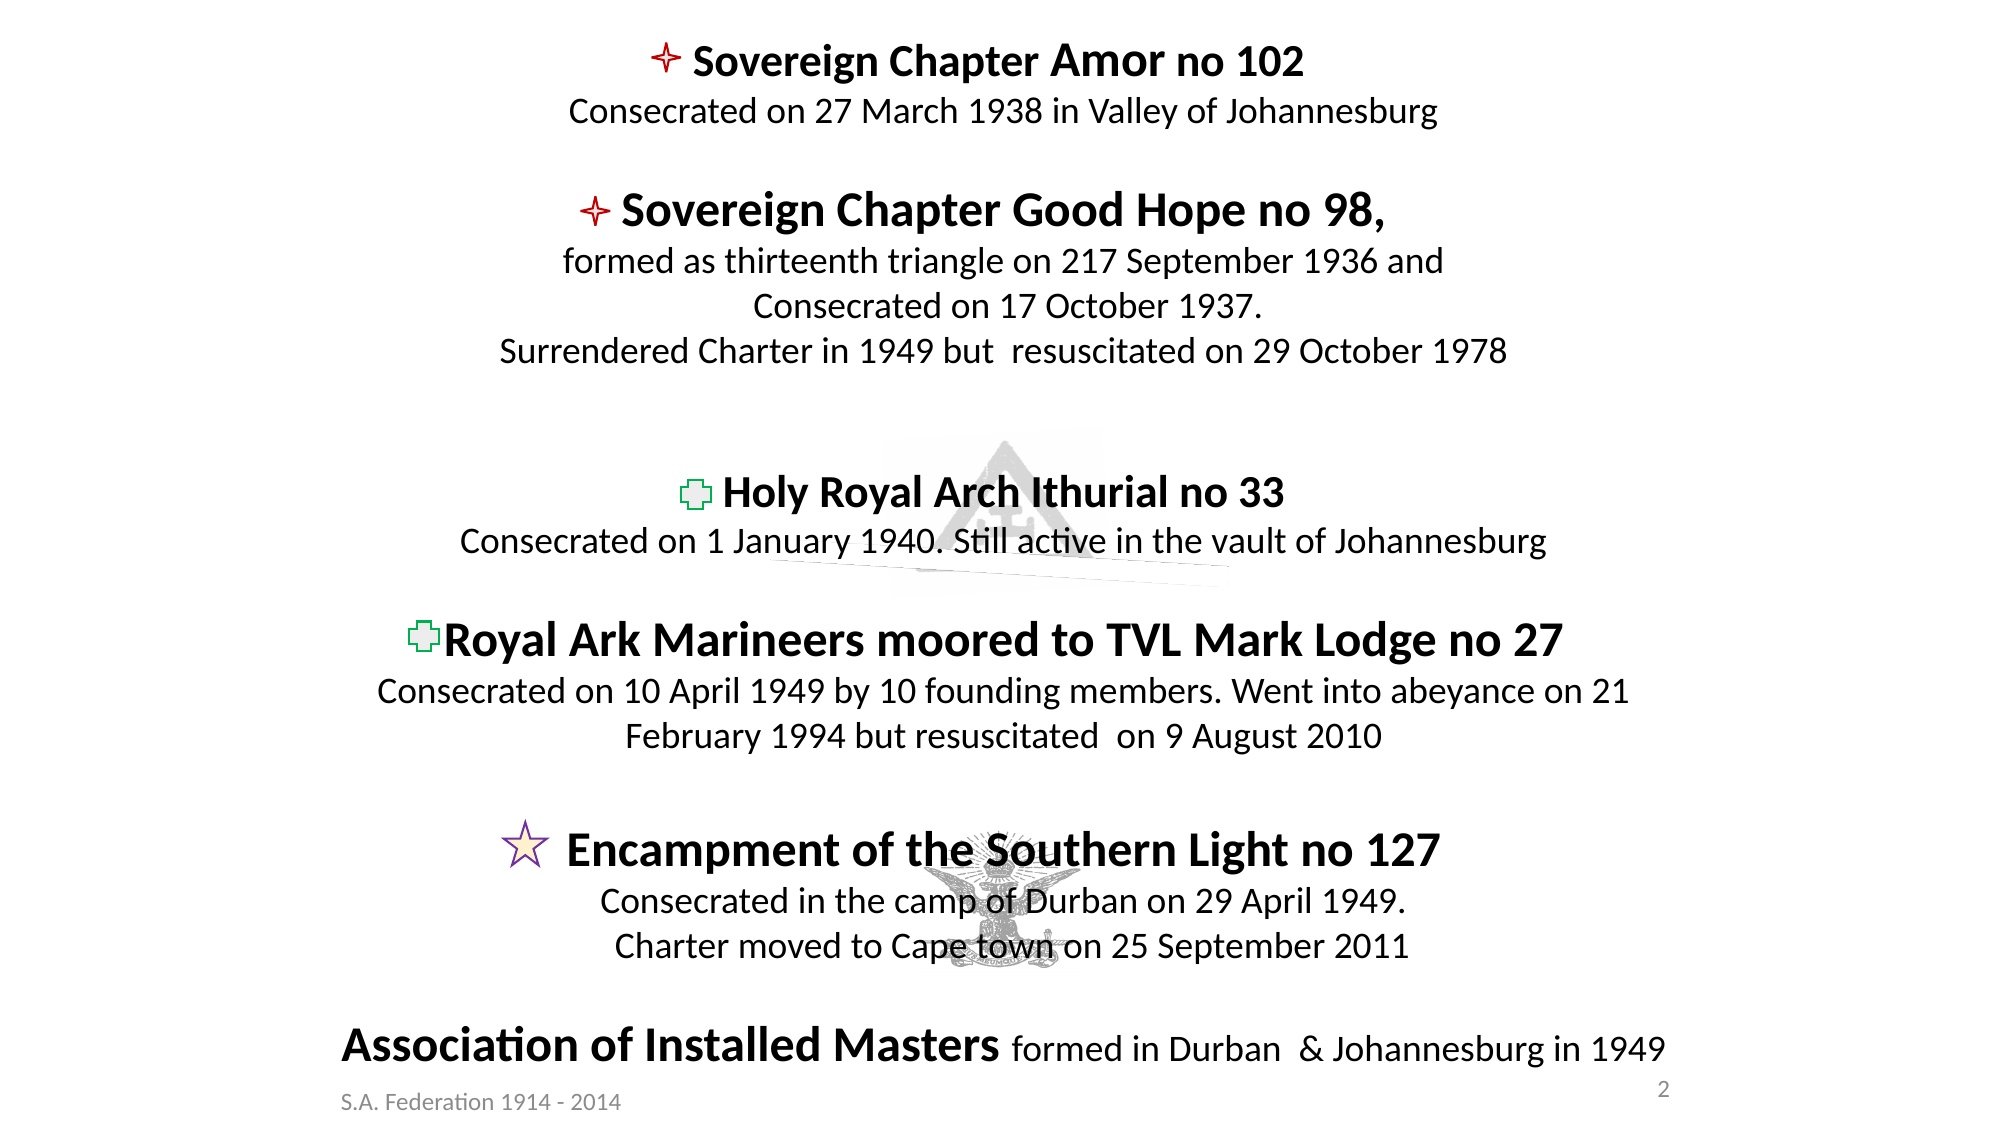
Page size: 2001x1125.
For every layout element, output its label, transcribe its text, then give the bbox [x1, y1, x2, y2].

text_box [651, 42, 682, 73]
text_box [408, 620, 440, 652]
text_box Sovereign Chapter Amor no 102 Consecrated on 27 March 1938 in Valley of Johannesburg Sovereign Chapter Good Hope no 98, formed as thirteenth triangle on 217 September 1936 and Consecrated on 17 October 1937. Surrendered Charter in 1949 but resuscitated on 29 October 1978 Holy Royal Arch Ithurial no 33 Consecrated on 1 January 1940. Still active in the vault of Johannesburg Royal Ark Marineers moored to TVL Mark Lodge no 27 Consecrated on 10 April 1949 by 10 founding members. Went into abeyance on 21 February 1994 but resuscitated on 9 August 2010 Encampment of the Southern Light no 127 Consecrated in the camp of Durban on 29 April 1949. Charter moved to Cape town on 25 September 2011 Association of Installed Masters formed in Durban & Johannesburg in 1949 [323, 18, 1686, 1124]
picture [769, 402, 1230, 623]
picture [915, 826, 1083, 976]
text_box [580, 196, 611, 226]
text_box [680, 479, 712, 510]
footer S.A. Federation 1914 - 2014 [244, 1070, 719, 1125]
text_box [500, 818, 550, 868]
